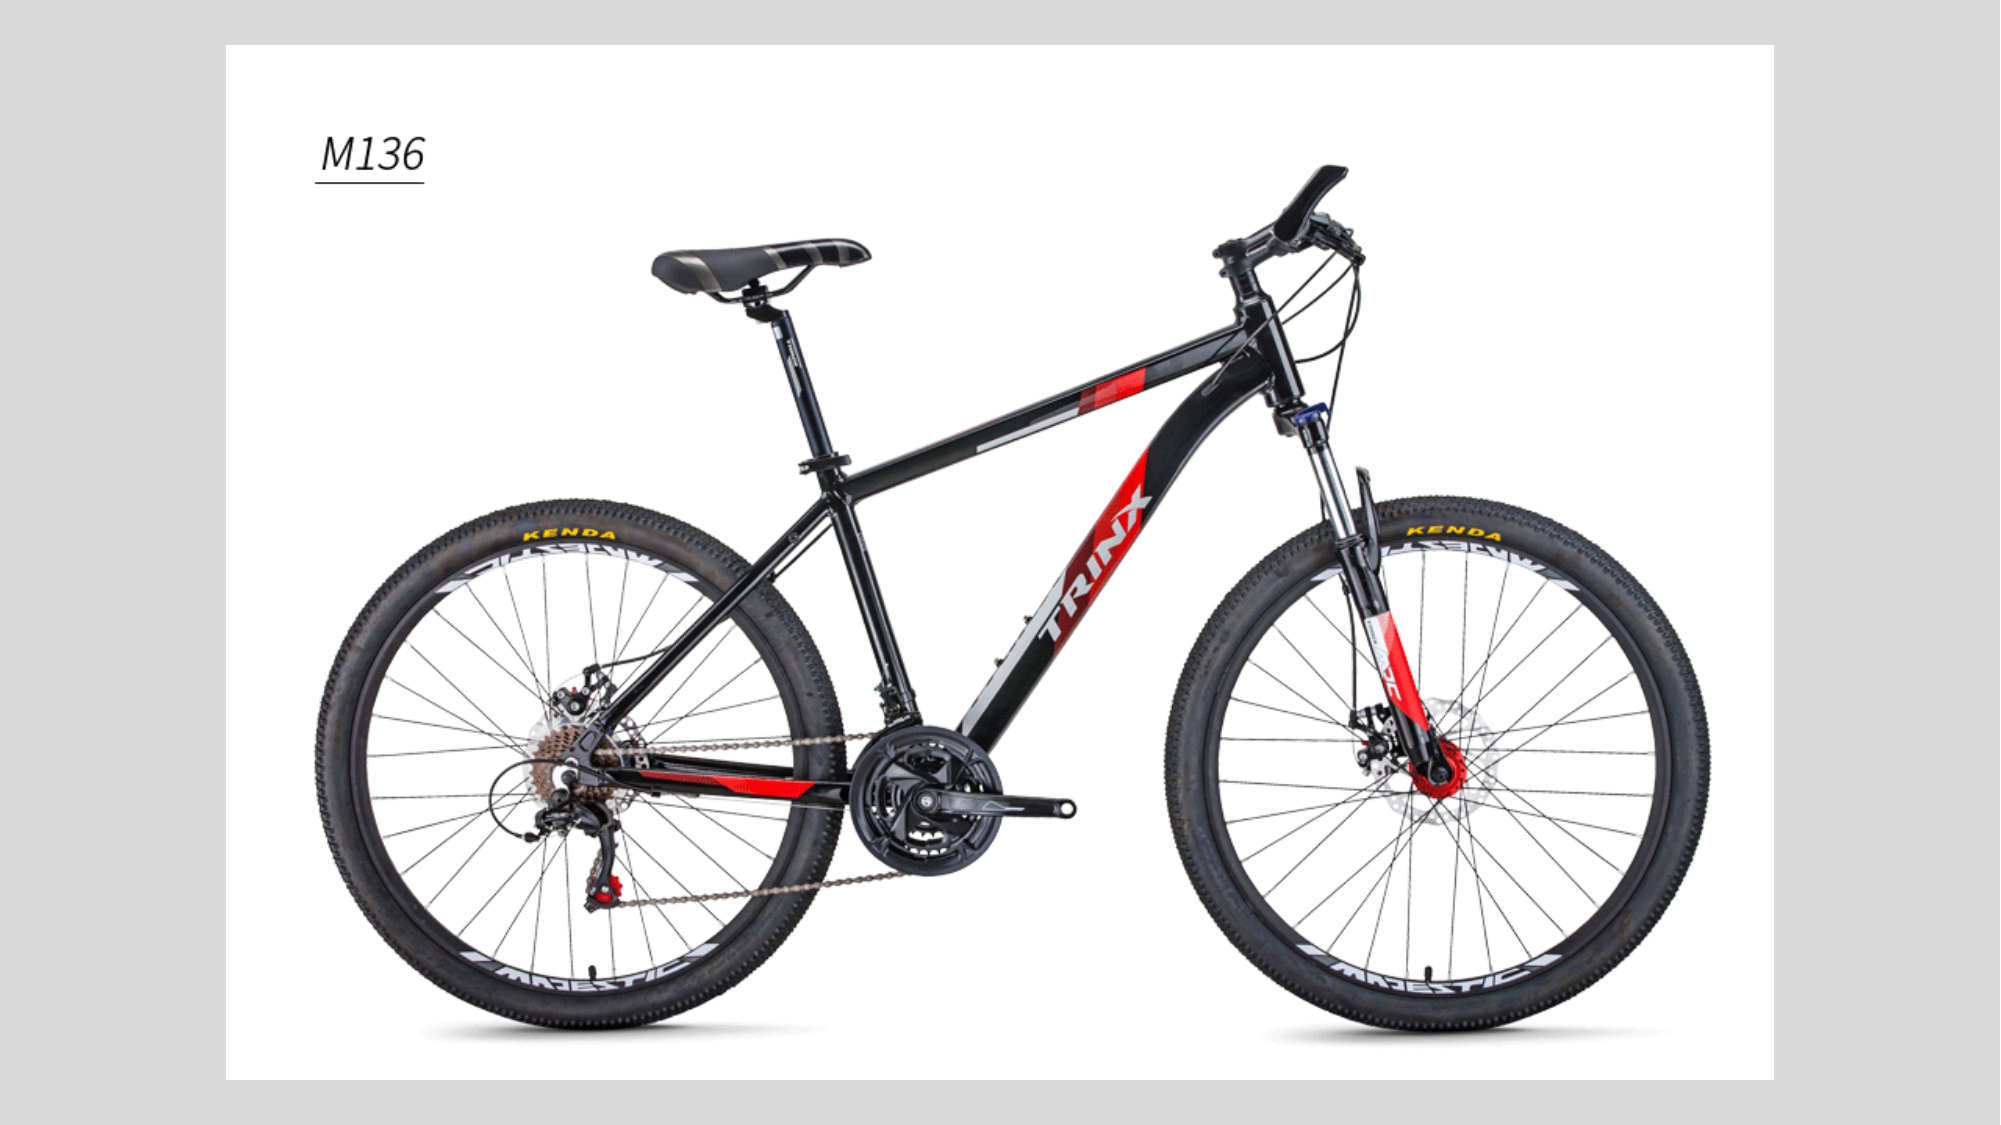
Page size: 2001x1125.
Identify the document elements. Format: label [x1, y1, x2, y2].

picture [226, 45, 1774, 1080]
